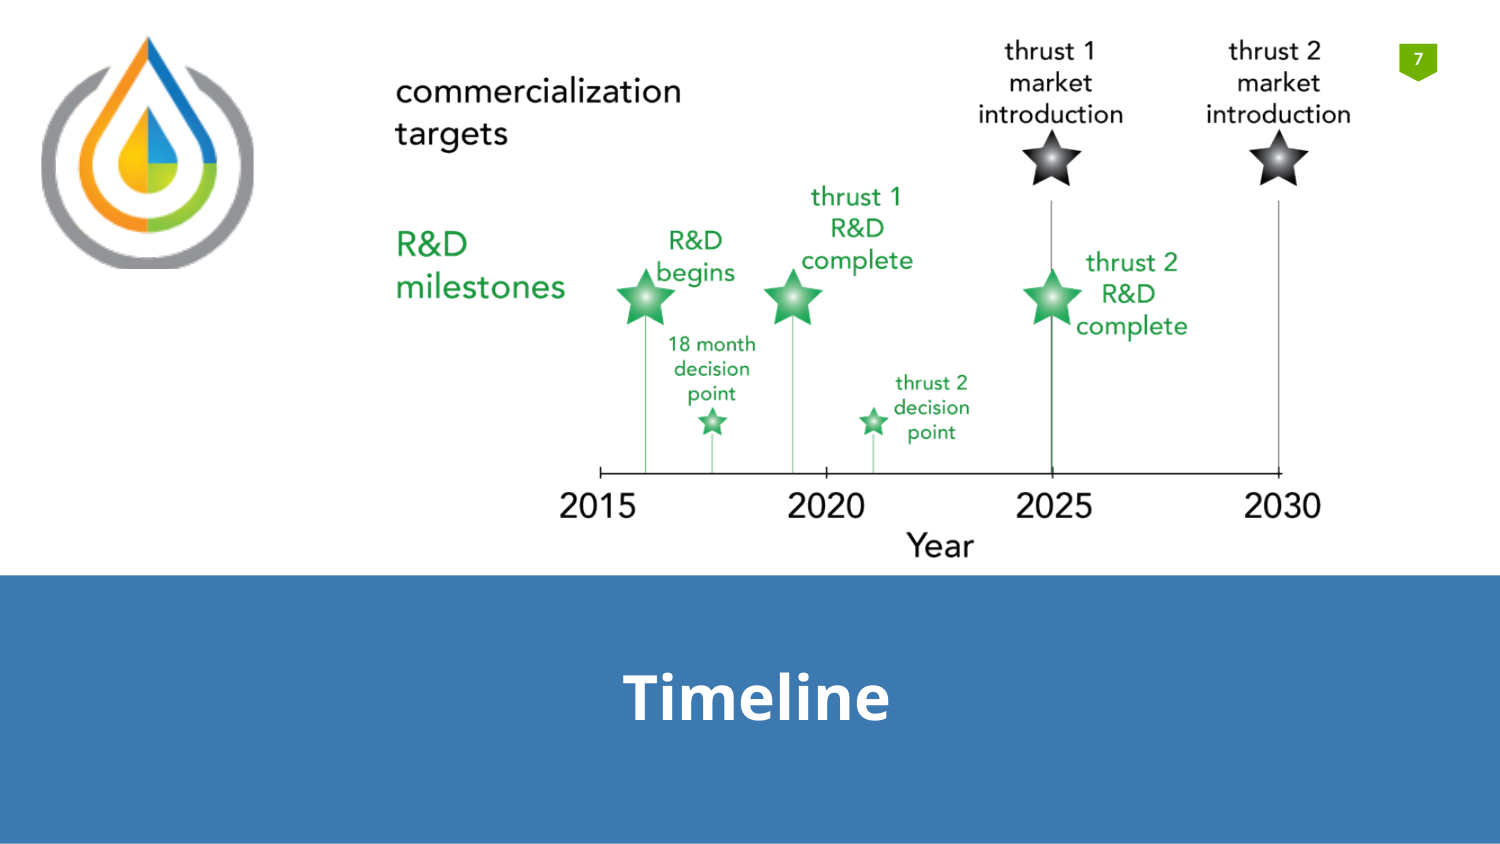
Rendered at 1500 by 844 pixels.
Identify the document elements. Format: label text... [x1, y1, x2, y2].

text_box 7 [1388, 34, 1448, 82]
text_box [0, 573, 1500, 844]
picture [40, 34, 254, 270]
text_box Timeline [95, 650, 1419, 769]
picture [395, 34, 1352, 572]
